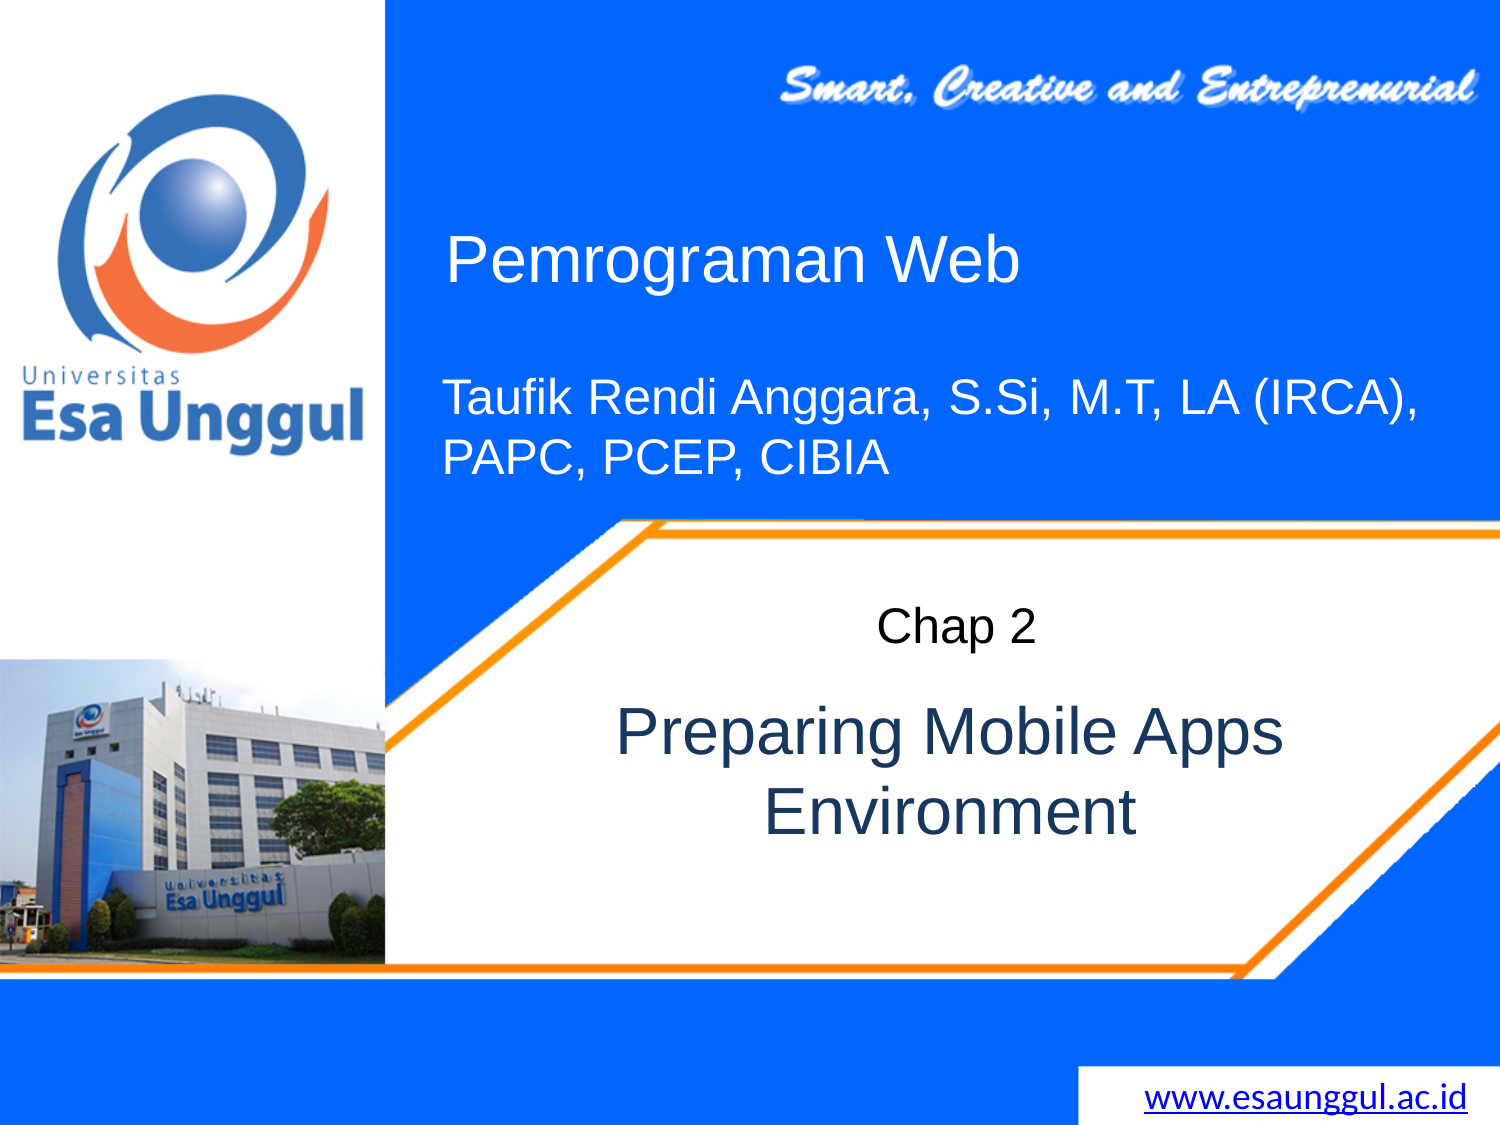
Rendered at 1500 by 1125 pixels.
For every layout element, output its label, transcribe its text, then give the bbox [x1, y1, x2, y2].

subtitle Chap 2 [490, 586, 1424, 657]
picture [0, 0, 1500, 1125]
title Taufik Rendi Anggara, S.Si, M.T, LA (IRCA), PAPC, PCEP, CIBIA [426, 357, 1436, 464]
list Pemrograman Web [431, 208, 1441, 327]
list Preparing Mobile Apps Environment [490, 680, 1412, 905]
